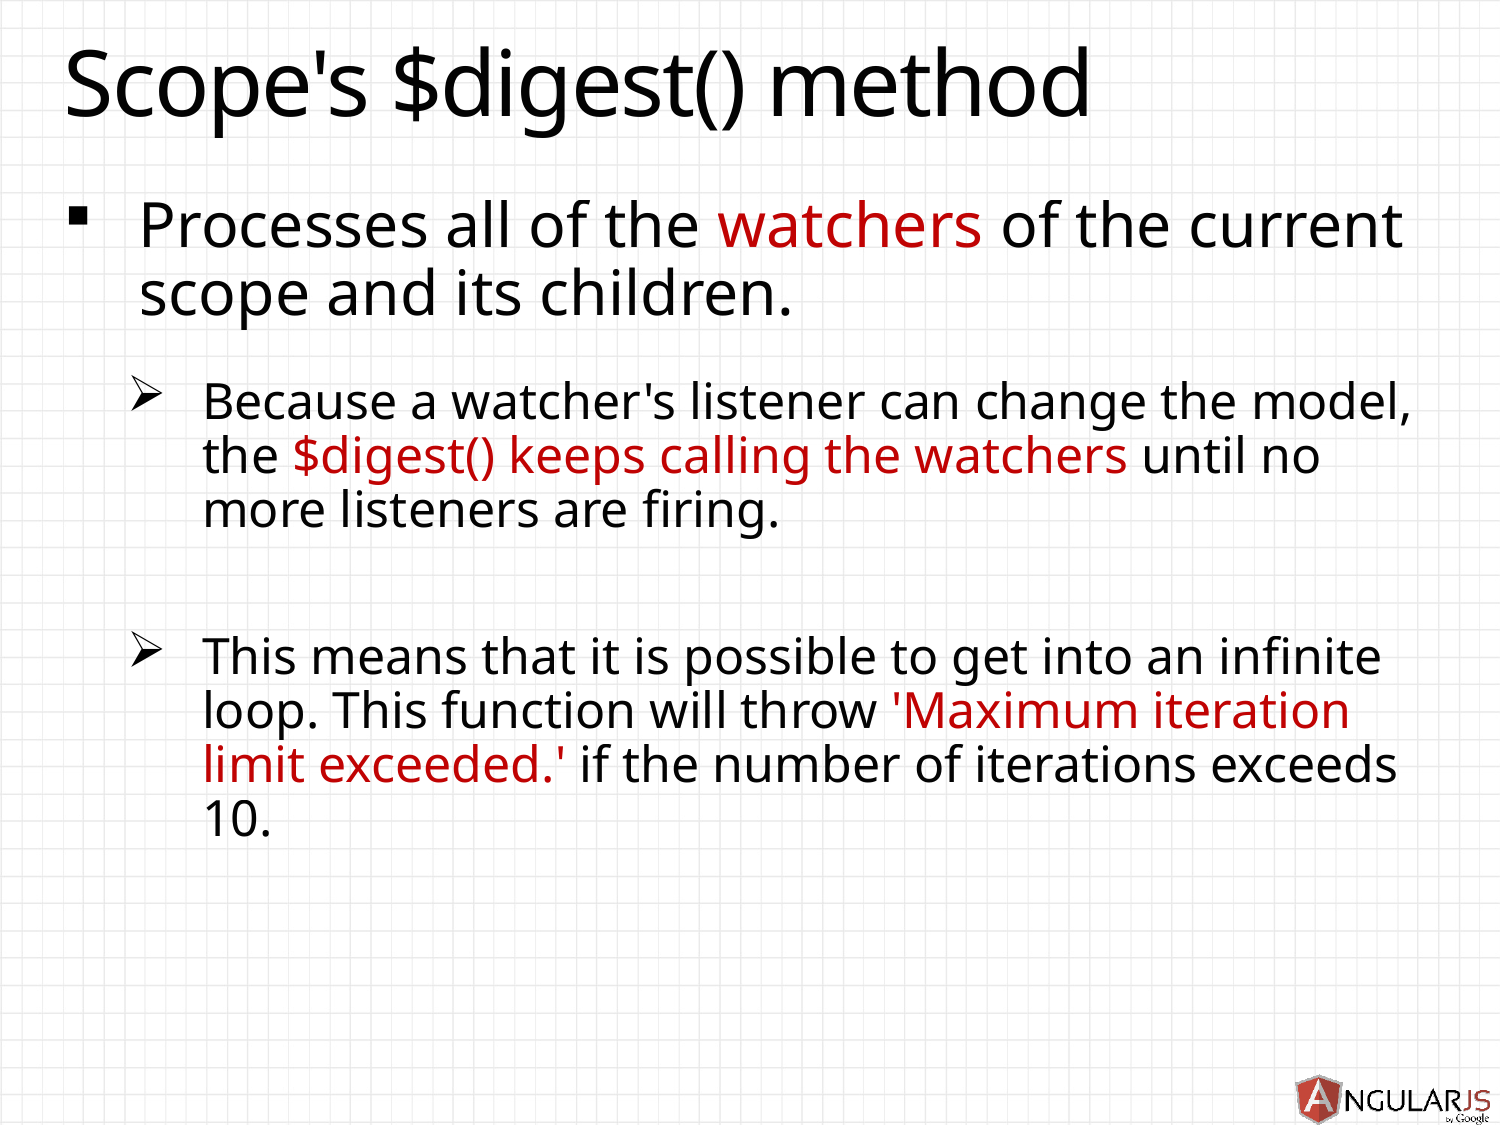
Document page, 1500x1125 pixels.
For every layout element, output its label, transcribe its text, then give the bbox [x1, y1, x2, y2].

picture [0, 0, 1500, 1125]
title Scope's $digest() method [63, 37, 1436, 138]
list Processes all of the watchers of the current scope and its children. Because a watcher's listener can change the model, the $digest() keeps calling the watchers until no more listeners are firing. This means that it is possible to get into an infinite loop. This function will throw 'Maximum iteration limit exceeded.' if the number of iterations exceeds 10. [63, 193, 1436, 788]
